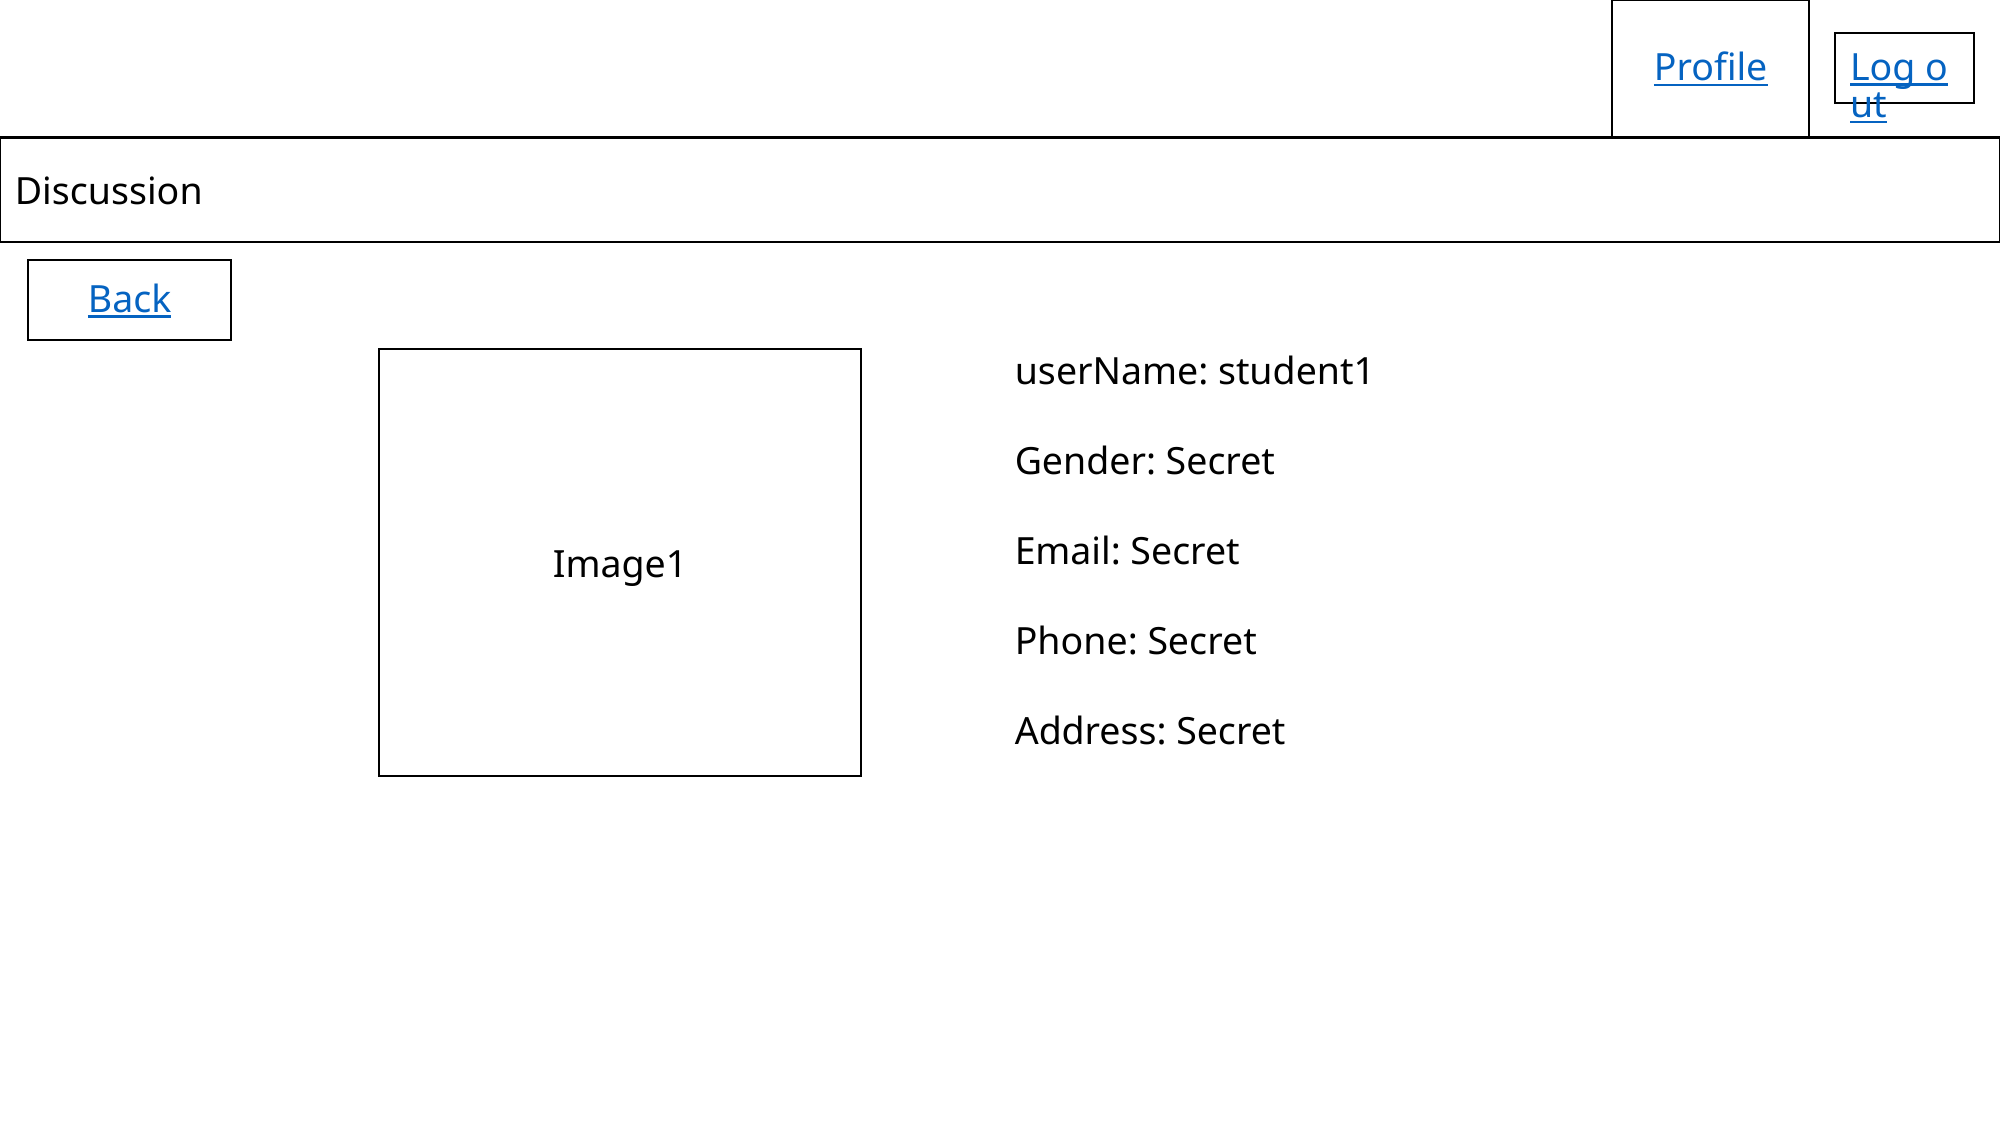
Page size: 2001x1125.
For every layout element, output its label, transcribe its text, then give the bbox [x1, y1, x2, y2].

text_box Log out [1834, 32, 1975, 104]
text_box Profile [1611, 0, 1810, 138]
text_box userName: student1 Gender: Secret Email: Secret Phone: Secret Address: Secret [999, 339, 2000, 760]
text_box Discussion [0, 136, 2000, 243]
text_box Back [27, 259, 232, 341]
text_box Image1 [378, 348, 862, 777]
